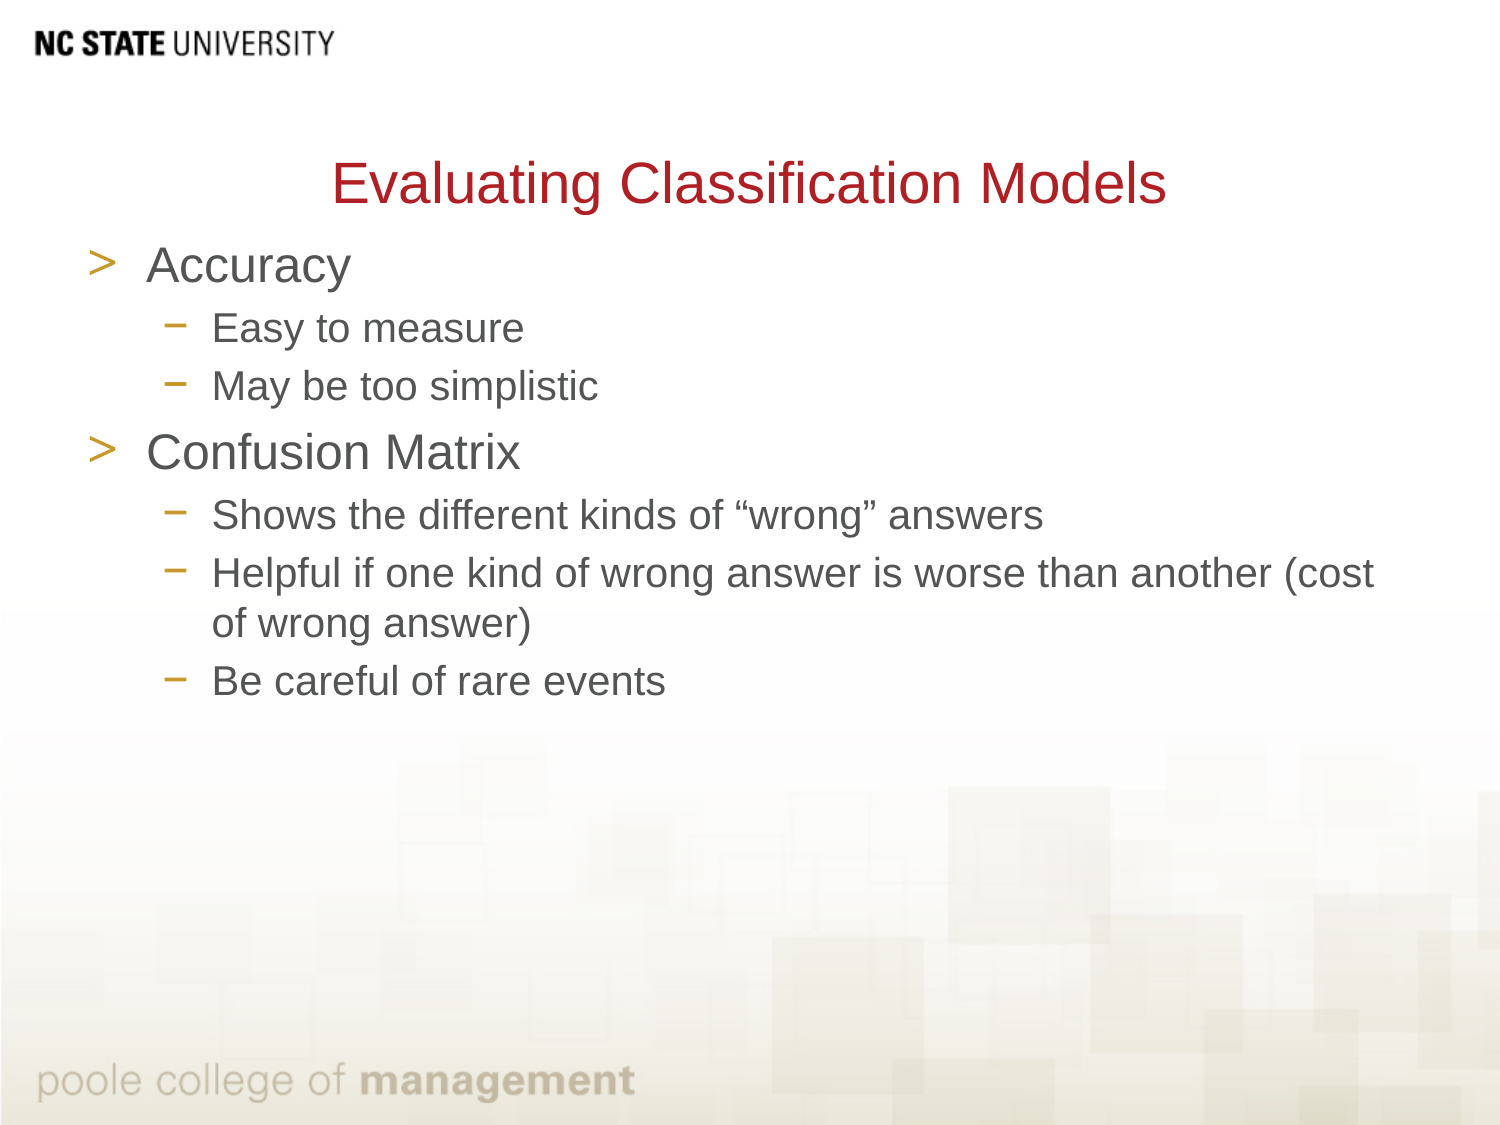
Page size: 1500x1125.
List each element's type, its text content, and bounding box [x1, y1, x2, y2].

title Evaluating Classification Models [75, 137, 1425, 218]
picture [0, 0, 1500, 1125]
list Accuracy Easy to measure May be too simplistic Confusion Matrix Shows the different kinds of “wrong” answers Helpful if one kind of wrong answer is worse than another (cost of wrong answer) Be careful of rare events [75, 224, 1425, 1013]
